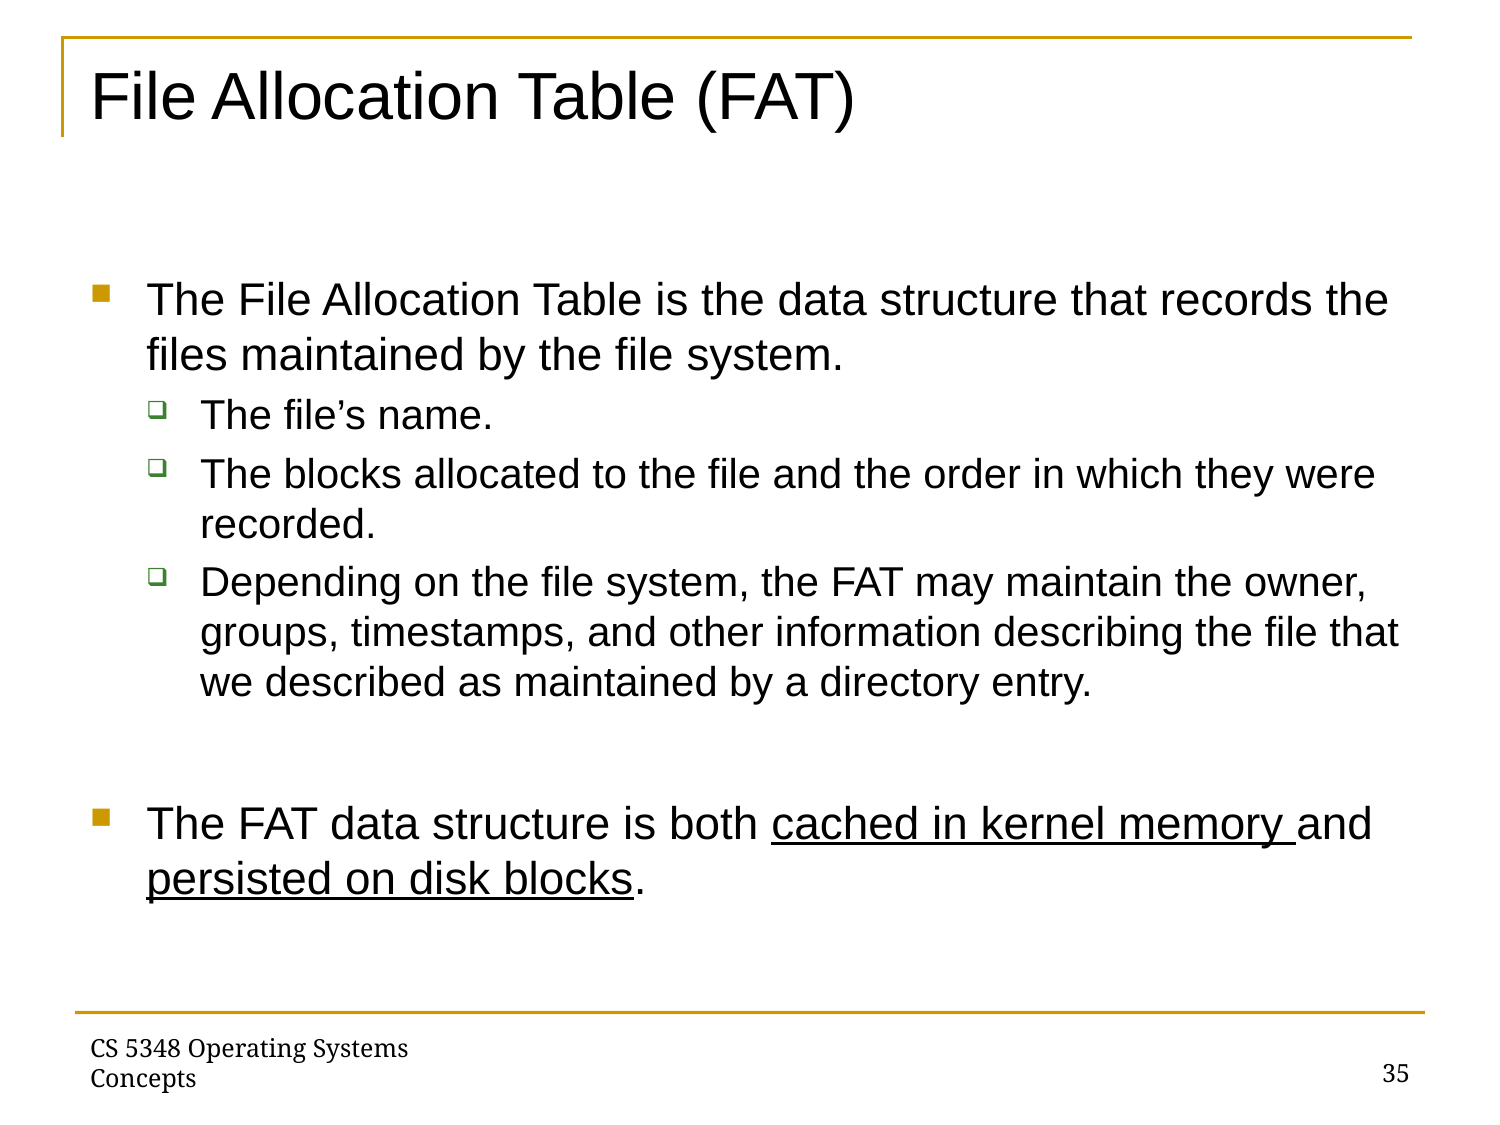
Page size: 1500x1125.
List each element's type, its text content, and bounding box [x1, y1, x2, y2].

list The File Allocation Table is the data structure that records the files maintained by the file system. The file’s name. The blocks allocated to the file and the order in which they were recorded. Depending on the file system, the FAT may maintain the owner, groups, timestamps, and other information describing the file that we described as maintained by a directory entry. The FAT data structure is both cached in kernel memory and persisted on disk blocks. [75, 262, 1425, 1006]
title File Allocation Table (FAT) [75, 45, 1425, 233]
slide_number CS 5348 Operating Systems Concepts [75, 1025, 475, 1100]
slide_number 35 [1074, 1024, 1425, 1100]
